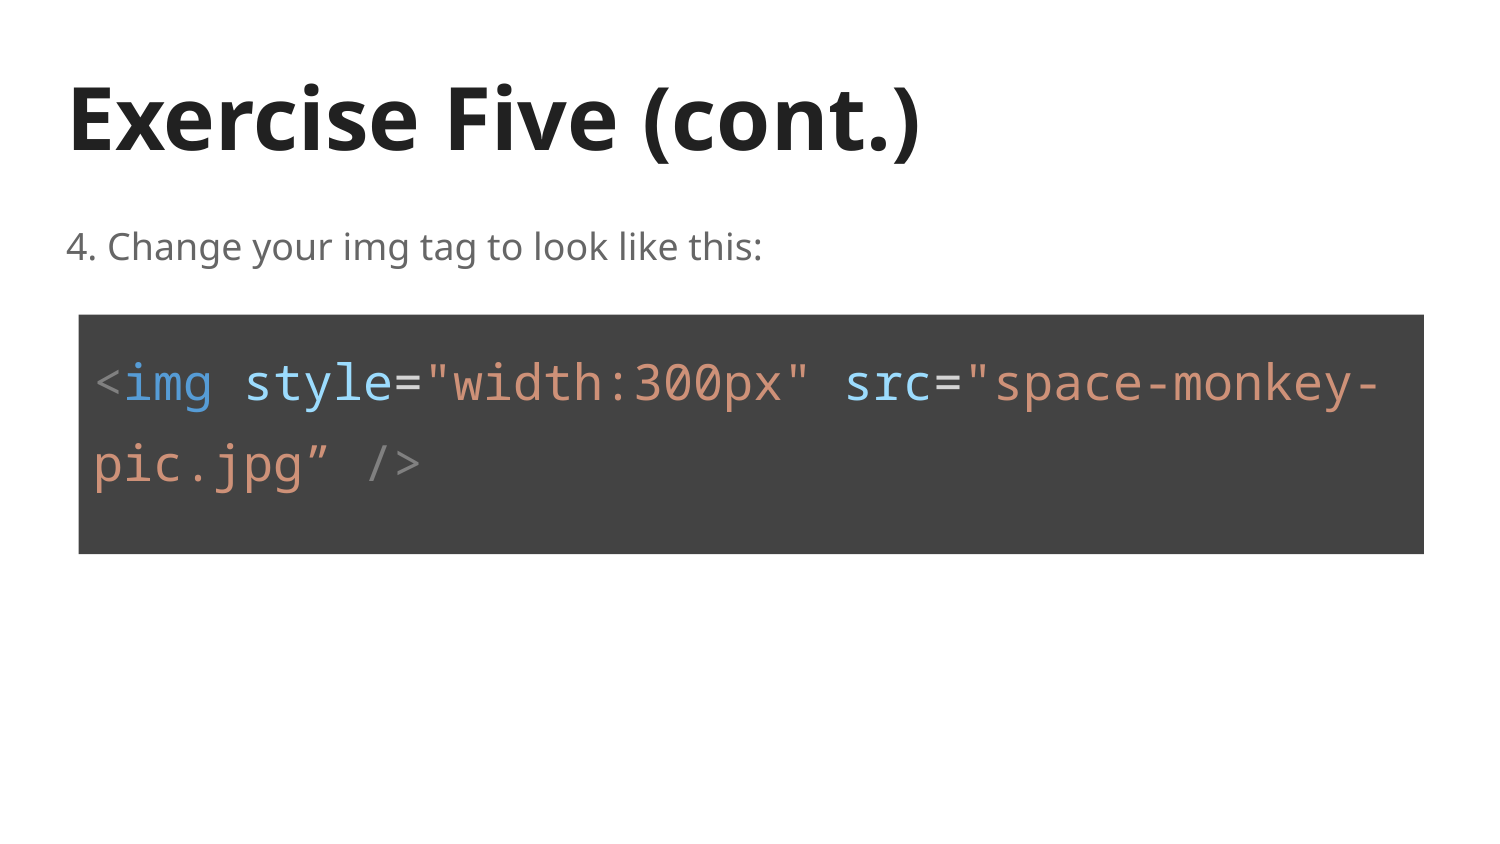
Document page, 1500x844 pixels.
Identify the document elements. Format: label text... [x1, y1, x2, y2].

title Exercise Five (cont.) [51, 48, 1449, 180]
list 4. Change your img tag to look like this: [51, 201, 1449, 750]
text_box <img style="width:300px" src="space-monkey-pic.jpg” /> [78, 314, 1424, 555]
